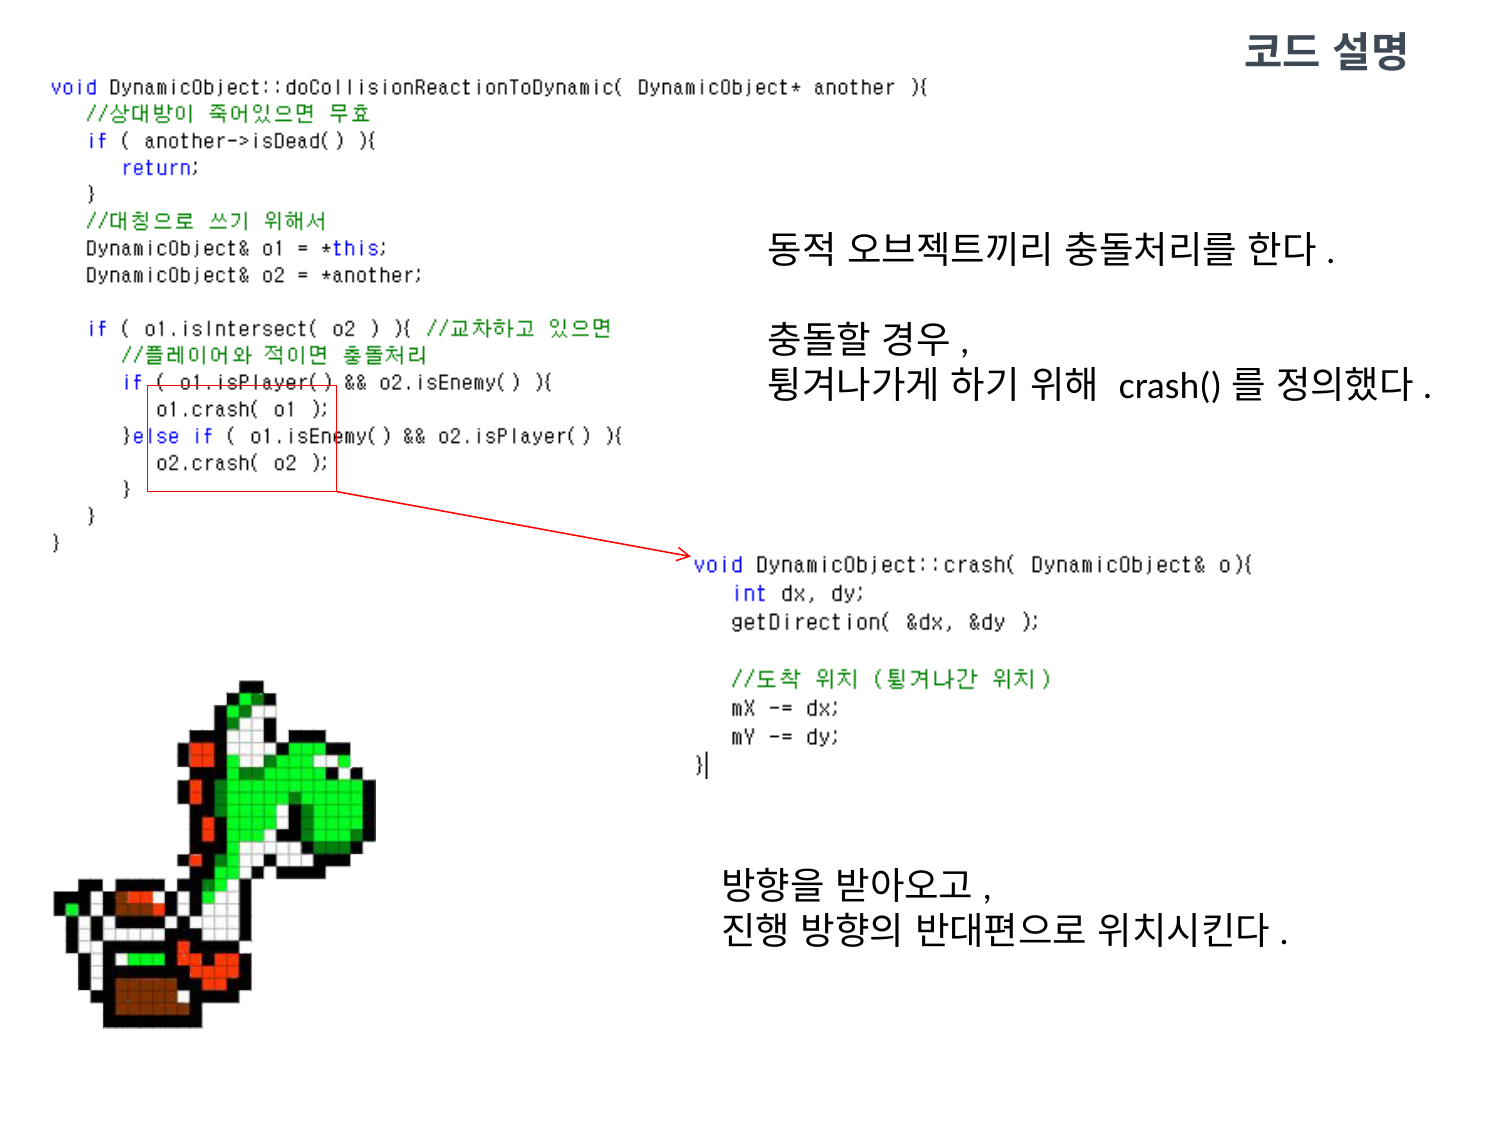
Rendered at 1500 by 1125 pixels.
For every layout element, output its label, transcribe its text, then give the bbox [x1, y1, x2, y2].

text_box 방향을 받아오고, 진행 방향의 반대편으로 위치시킨다. [706, 854, 1304, 960]
picture [52, 680, 376, 1029]
title 코드 설명 [478, 0, 1425, 102]
picture [49, 77, 1260, 779]
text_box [336, 491, 692, 557]
text_box 동적 오브젝트끼리 충돌처리를 한다. 충돌할 경우, 튕겨나가게 하기 위해 crash()를 정의했다. [932, 218, 1448, 414]
